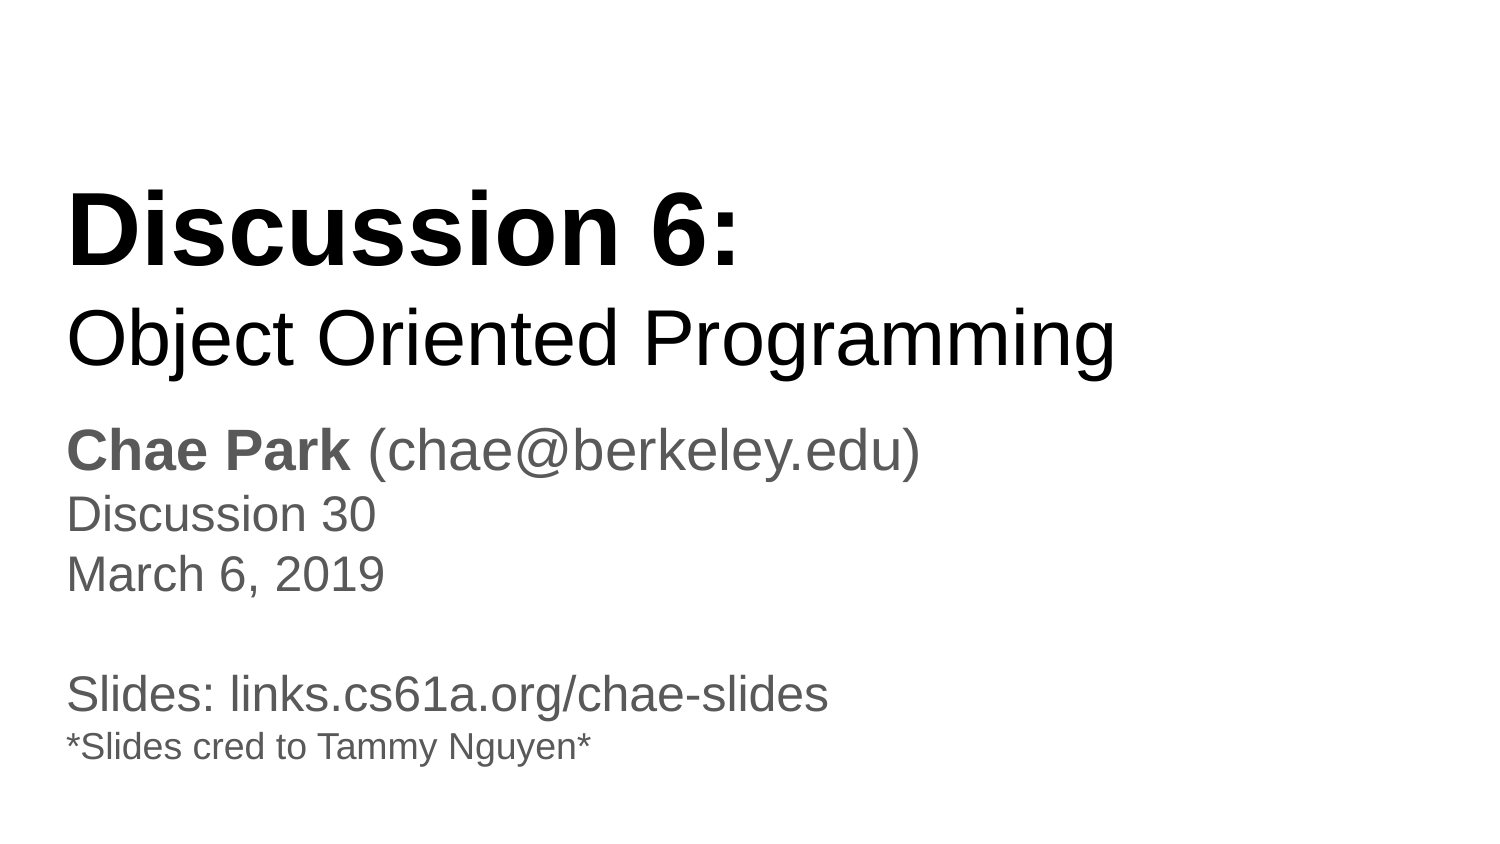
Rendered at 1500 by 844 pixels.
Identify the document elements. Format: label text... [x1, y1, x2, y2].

title Discussion 6: Object Oriented Programming [51, 59, 1449, 396]
subtitle Chae Park (chae@berkeley.edu) Discussion 30 March 6, 2019 Slides: links.cs61a.org/chae-slides *Slides cred to Tammy Nguyen* [51, 396, 1449, 527]
